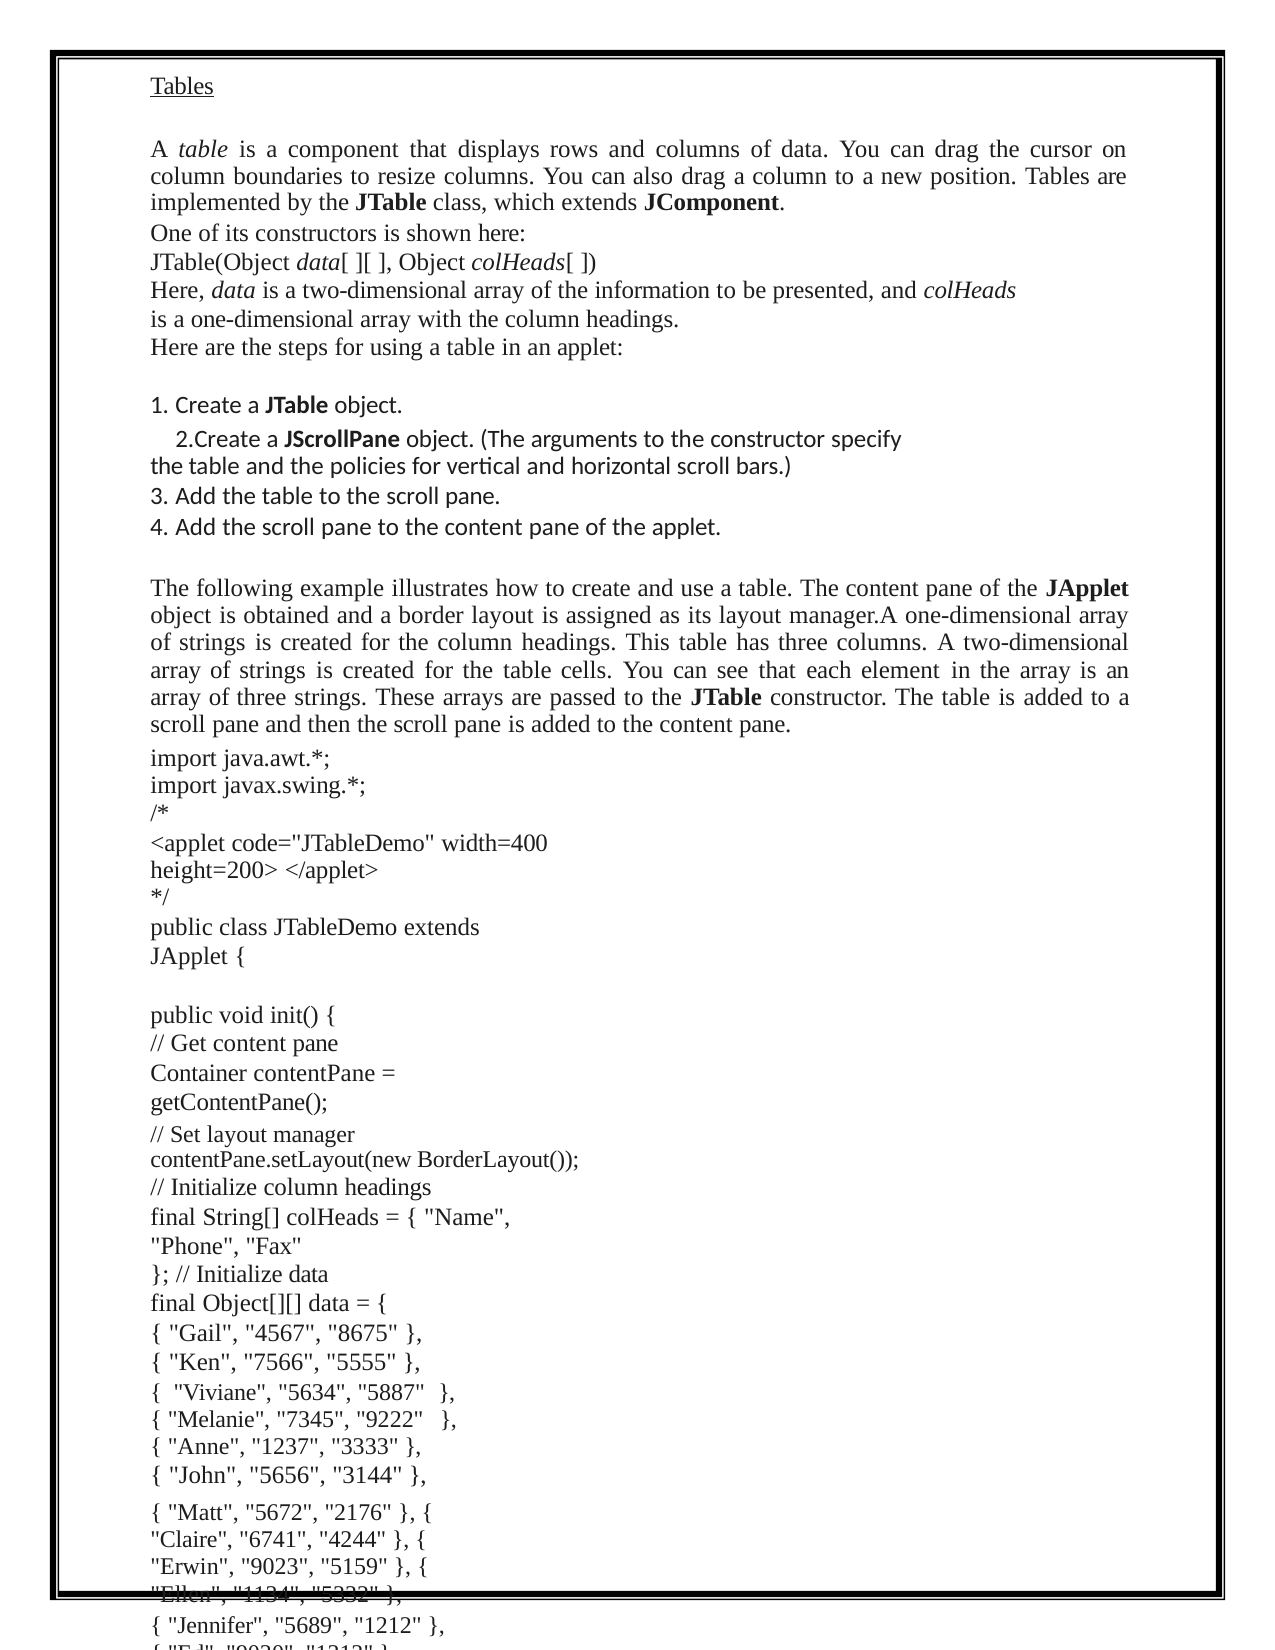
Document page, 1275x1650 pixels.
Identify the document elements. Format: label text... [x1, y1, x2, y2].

text_box Tables A table is a component that displays rows and columns of data. You can drag the cursor on column boundaries to resize columns. You can also drag a column to a new position. Tables are implemented by the JTable class, which extends JComponent. One of its constructors is shown here: JTable(Object data[ ][ ], Object colHeads[ ]) Here, data is a two-dimensional array of the information to be presented, and colHeads is a one-dimensional array with the column headings. Here are the steps for using a table in an applet: Create a JTable object. Create a JScrollPane object. (The arguments to the constructor specify the table and the policies for vertical and horizontal scroll bars.) Add the table to the scroll pane. Add the scroll pane to the content pane of the applet. The following example illustrates how to create and use a table. The content pane of the JApplet object is obtained and a border layout is assigned as its layout manager.A one-dimensional array of strings is created for the column headings. This table has three columns. A two-dimensional array of strings is created for the table cells. You can see that each element in the array is an array of three strings. These arrays are passed to the JTable constructor. The table is added to a scroll pane and then the scroll pane is added to the content pane. import java.awt.*; import javax.swing.*; /* <applet code="JTableDemo" width=400 height=200> </applet> */ public class JTableDemo extends JApplet { public void init() { // Get content pane Container contentPane = getContentPane(); // Set layout manager contentPane.setLayout(new BorderLayout()); // Initialize column headings final String[] colHeads = { "Name", "Phone", "Fax" }; // Initialize data final Object[][] data = { { "Gail", "4567", "8675" }, { "Ken", "7566", "5555" }, { "Viviane", "5634", "5887" }, { "Melanie", "7345", "9222" }, { "Anne", "1237", "3333" }, { "John", "5656", "3144" }, { "Matt", "5672", "2176" }, { "Claire", "6741", "4244" }, { "Erwin", "9023", "5159" }, { "Ellen", "1134", "5332" }, { "Jennifer", "5689", "1212" }, { "Ed", "9030", "1313" }, [147, 67, 1130, 1650]
